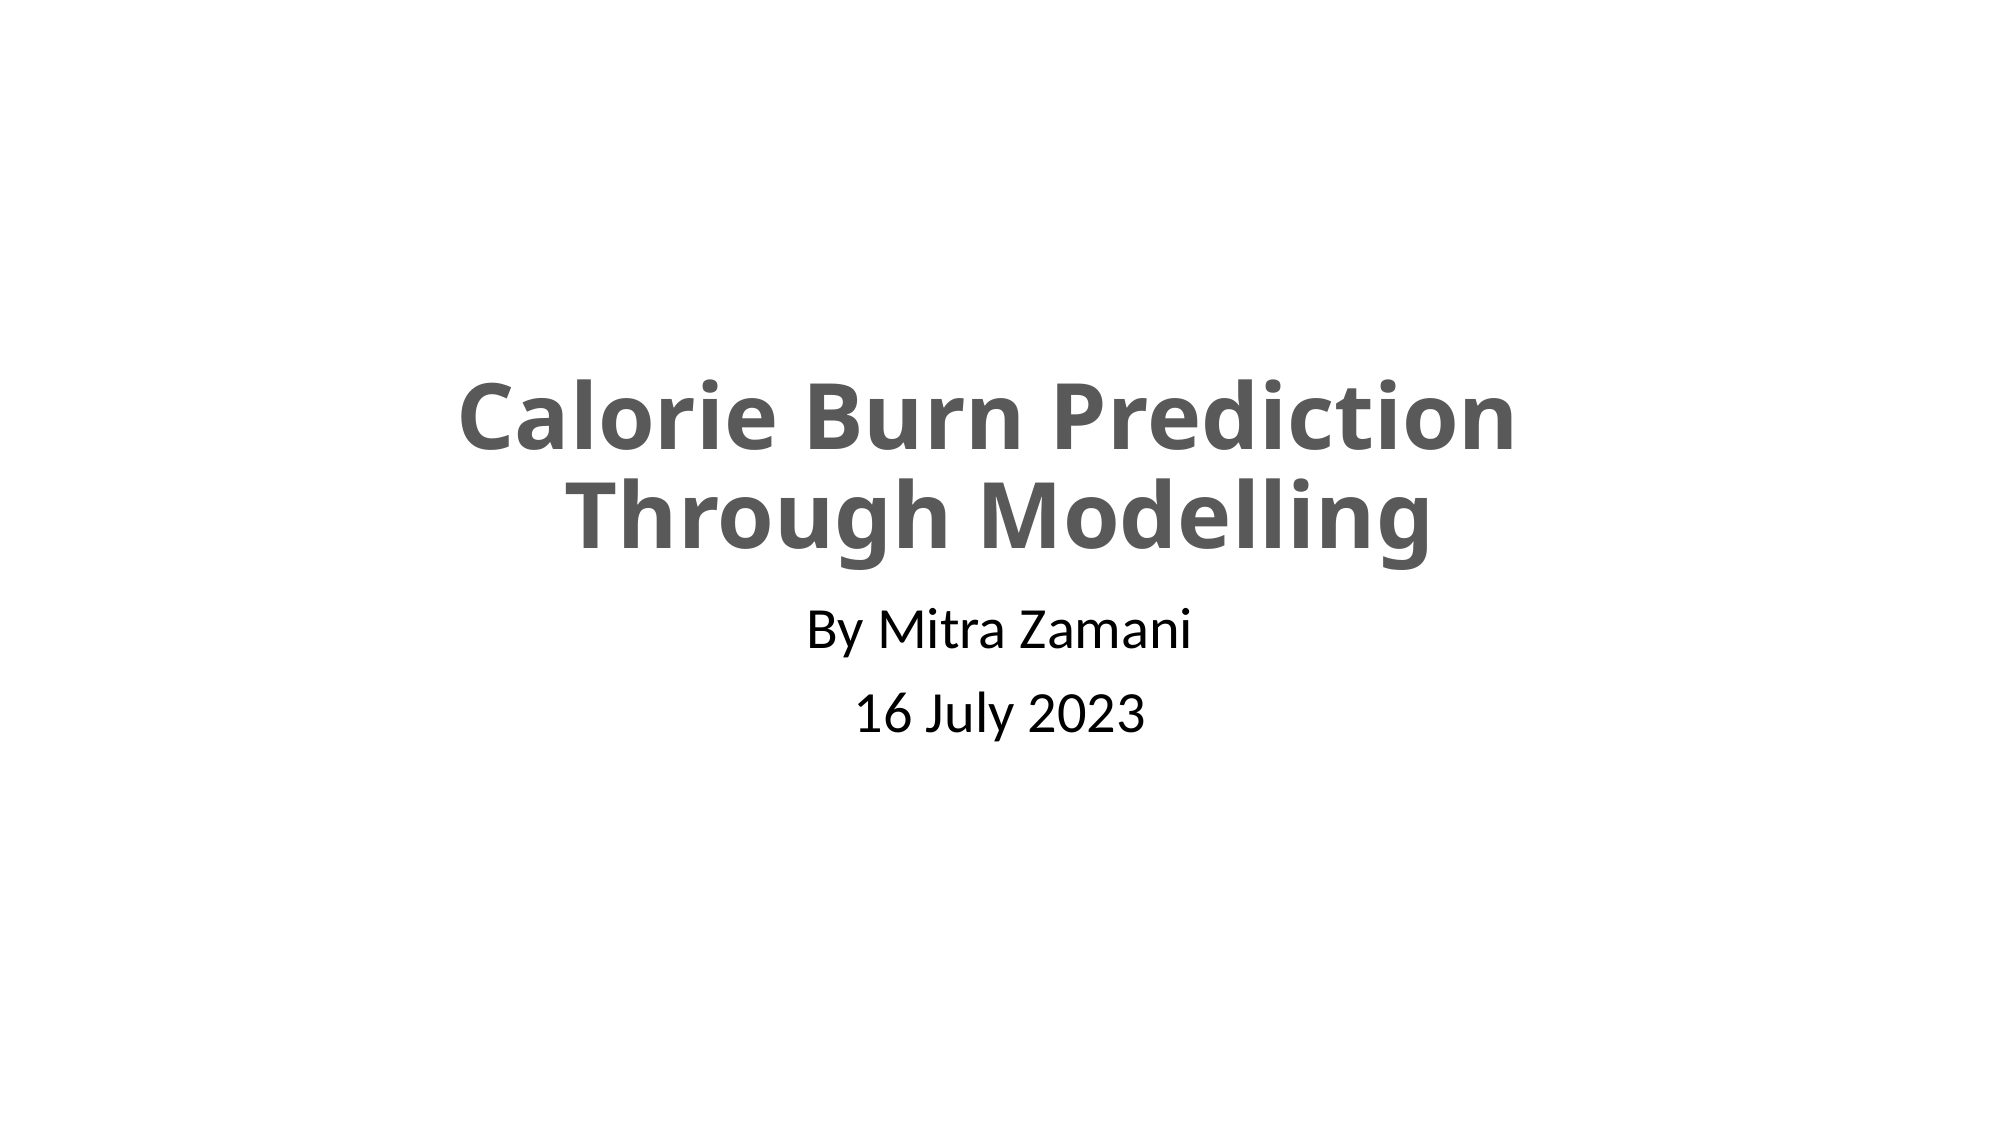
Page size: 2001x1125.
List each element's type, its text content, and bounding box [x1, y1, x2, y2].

title Calorie Burn Prediction Through Modelling [249, 184, 1750, 576]
subtitle By Mitra Zamani 16 July 2023 [249, 590, 1750, 863]
